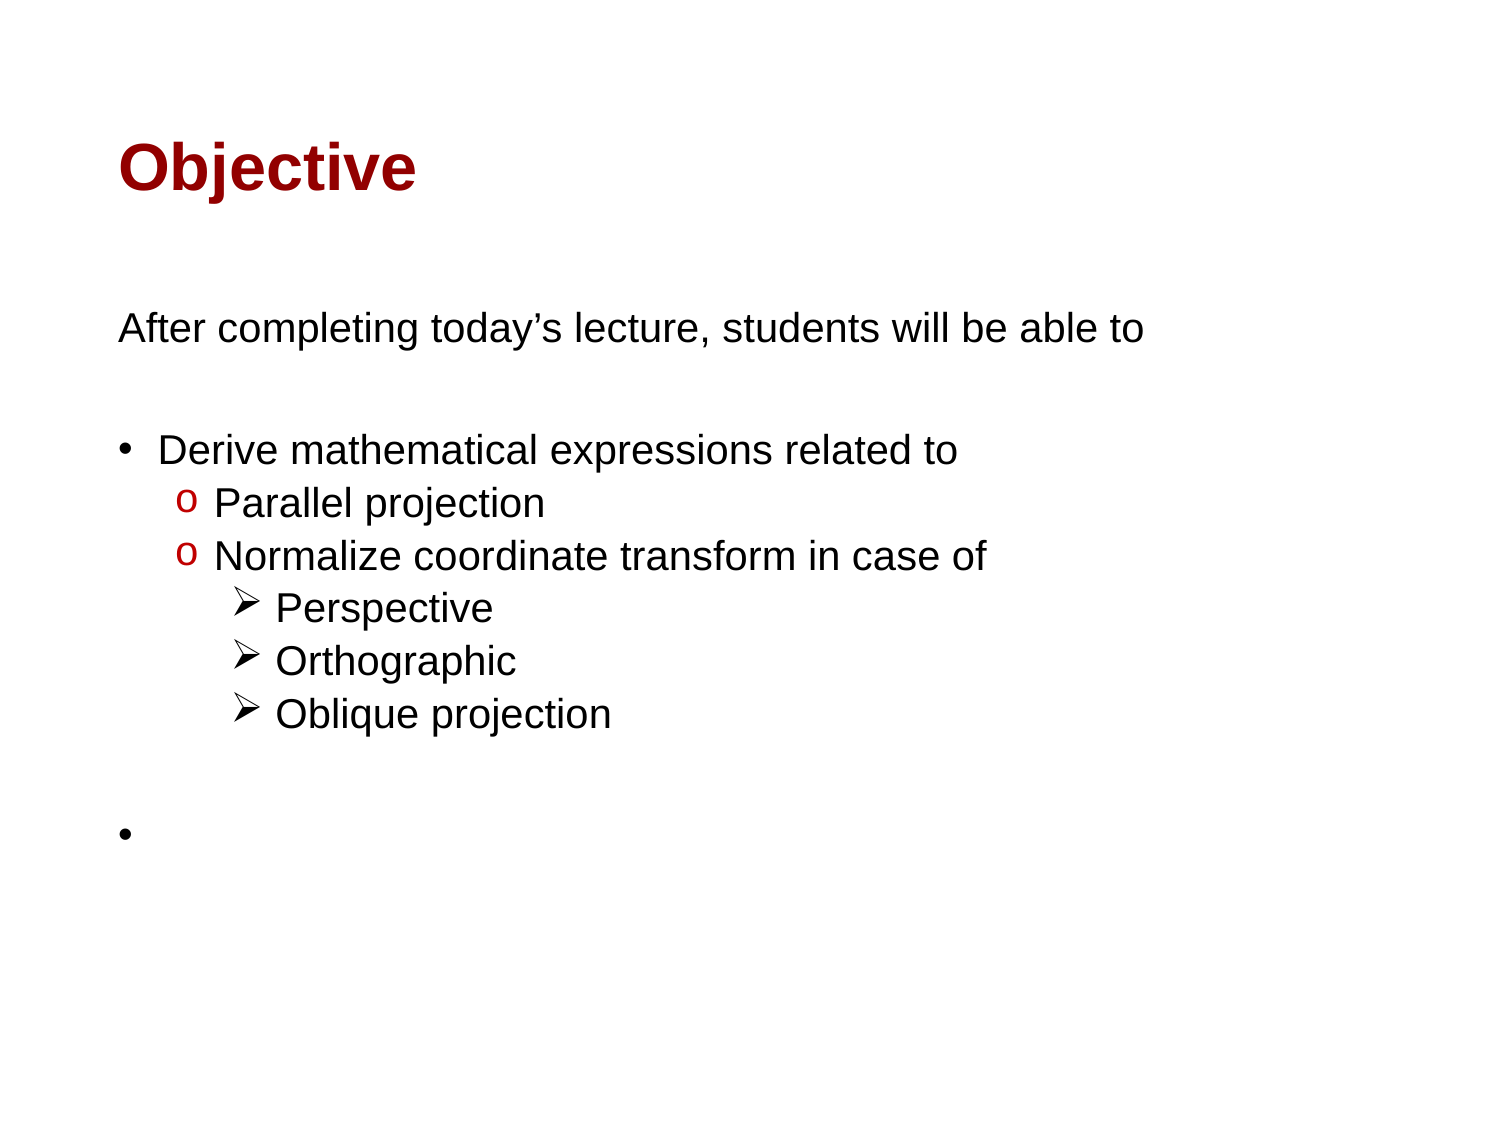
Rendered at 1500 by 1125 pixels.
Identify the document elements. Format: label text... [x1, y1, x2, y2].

title Objective [103, 59, 1397, 278]
list After completing today’s lecture, students will be able to Derive mathematical expressions related to Parallel projection Normalize coordinate transform in case of Perspective Orthographic Oblique projection [103, 299, 1397, 1014]
